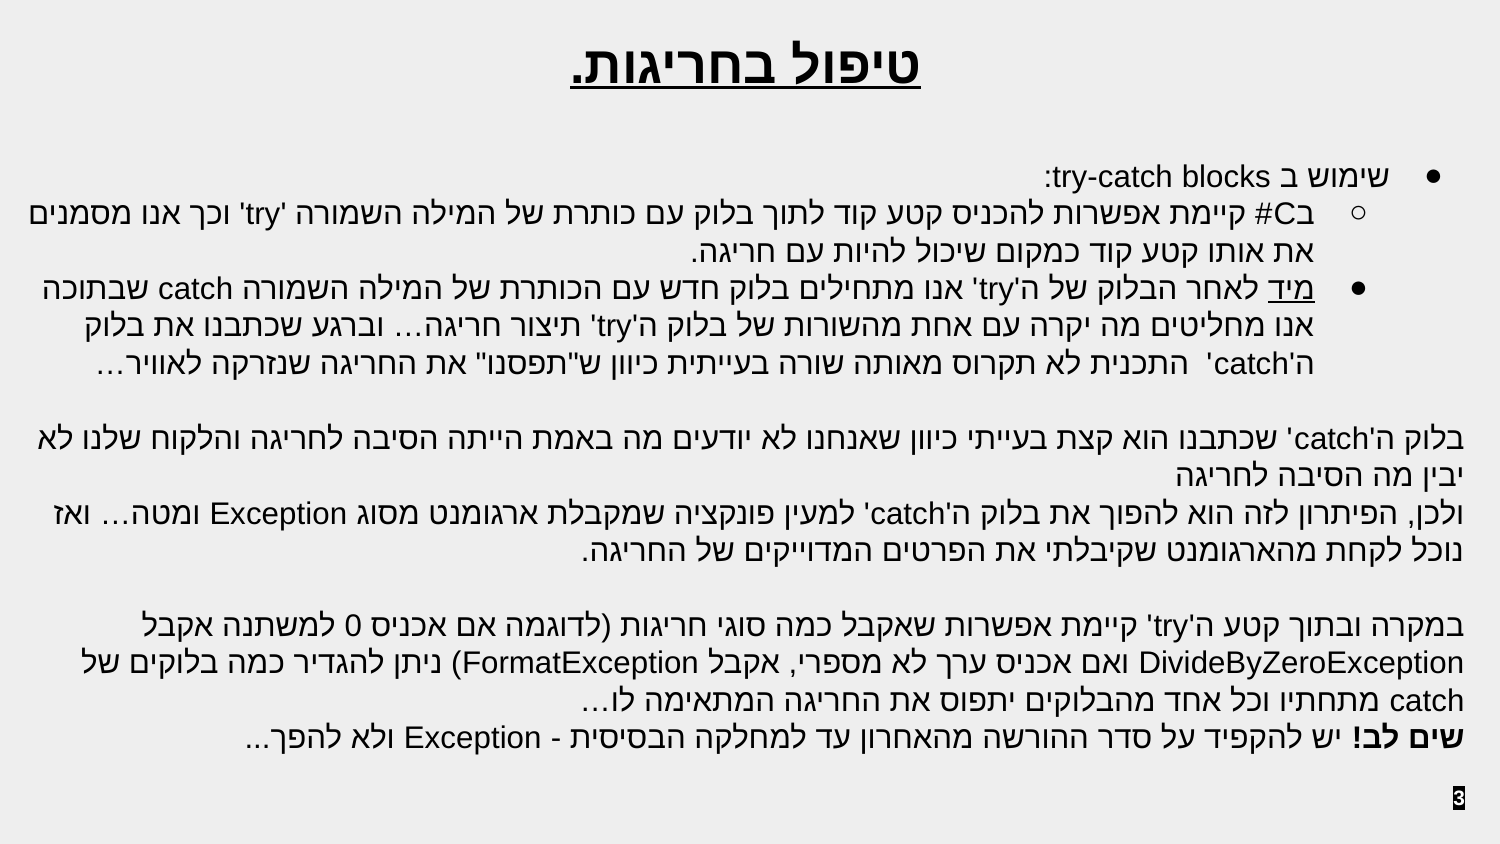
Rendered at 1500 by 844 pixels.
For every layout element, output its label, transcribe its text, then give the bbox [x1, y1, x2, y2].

text_box טיפול בחריגות. שימוש ב try-catch blocks: בC# קיימת אפשרות להכניס קטע קוד לתוך בלוק עם כותרת של המילה השמורה 'try' וכך אנו מסמנים את אותו קטע קוד כמקום שיכול להיות עם חריגה. מיד לאחר הבלוק של ה'try' אנו מתחילים בלוק חדש עם הכותרת של המילה השמורה catch שבתוכה אנו מחליטים מה יקרה עם אחת מהשורות של בלוק ה'try' תיצור חריגה… וברגע שכתבנו את בלוק ה'catch' התכנית לא תקרוס מאותה שורה בעייתית כיוון ש"תפסנו" את החריגה שנזרקה לאוויר… בלוק ה'catch' שכתבנו הוא קצת בעייתי כיוון שאנחנו לא יודעים מה באמת הייתה הסיבה לחריגה והלקוח שלנו לא יבין מה הסיבה לחריגה ולכן, הפיתרון לזה הוא להפוך את בלוק ה'catch' למעין פונקציה שמקבלת ארגומנט מסוג Exception ומטה… ואז נוכל לקחת מהארגומנט שקיבלתי את הפרטים המדוייקים של החריגה. במקרה ובתוך קטע ה'try' קיימת אפשרות שאקבל כמה סוגי חריגות (לדוגמה אם אכניס 0 למשתנה אקבל DivideByZeroException ואם אכניס ערך לא מספרי, אקבל FormatException) ניתן להגדיר כמה בלוקים של catch מתחתיו וכל אחד מהבלוקים יתפוס את החריגה המתאימה לו… שים לב! יש להקפיד על סדר ההורשה מהאחרון עד למחלקה הבסיסית - Exception ולא להפך... [12, 16, 1480, 770]
slide_number ‹#› [1389, 770, 1480, 830]
